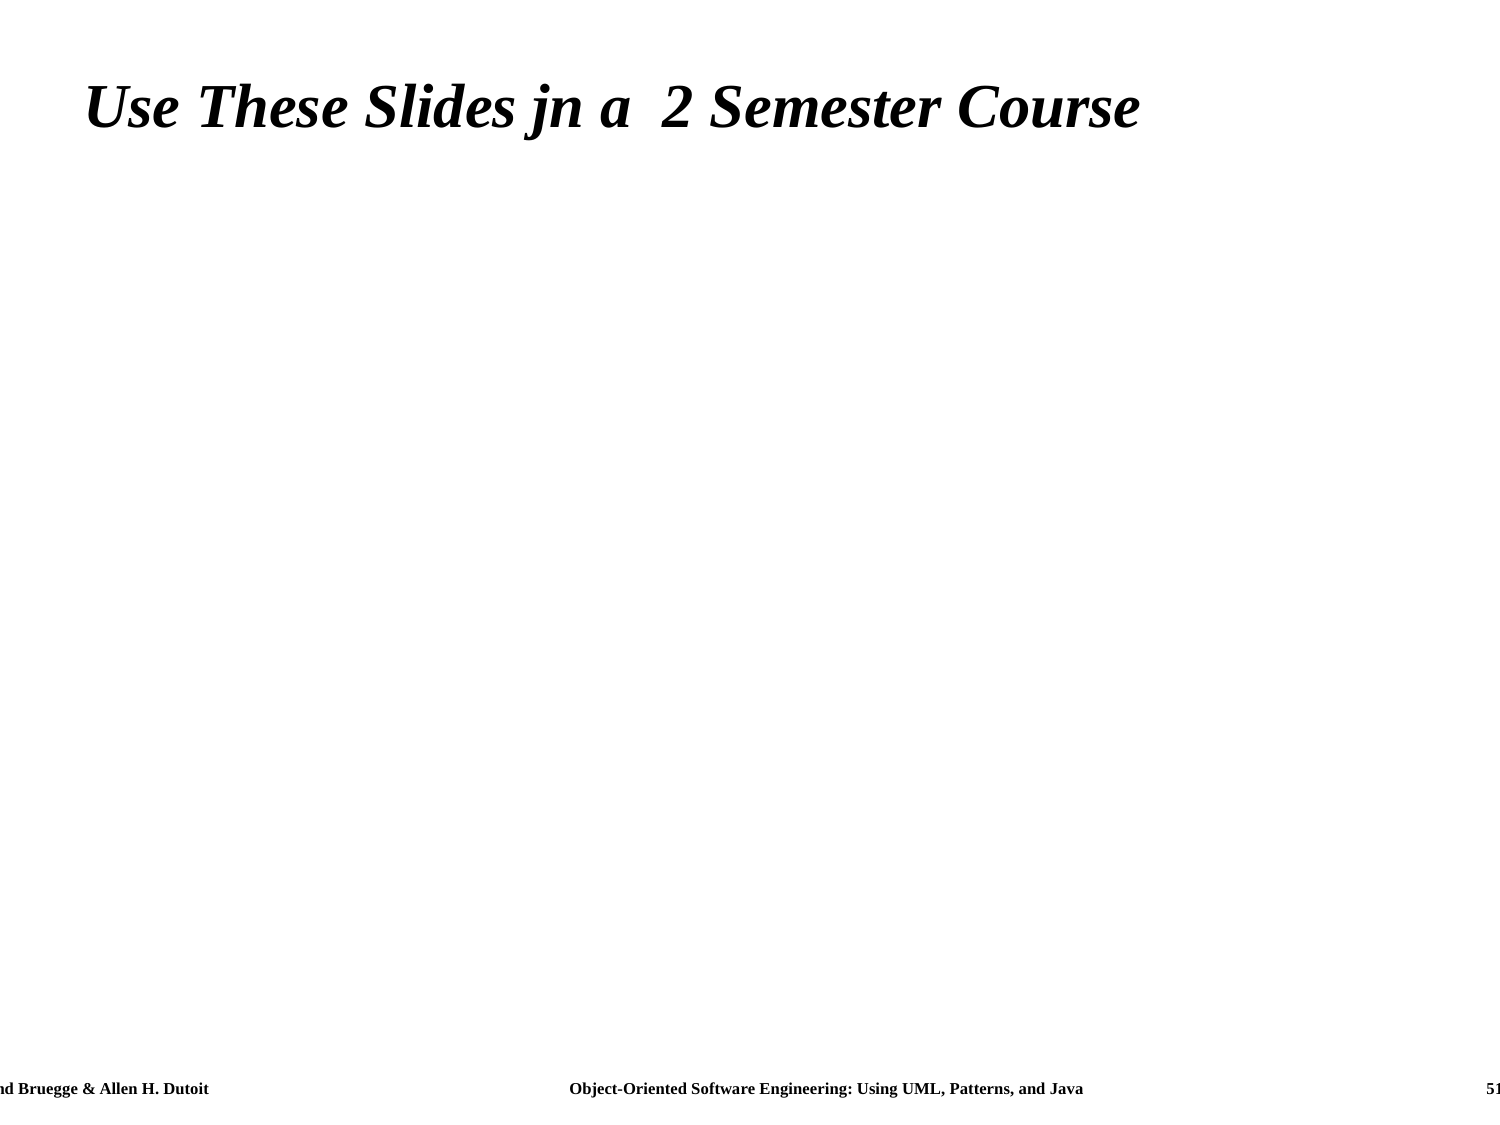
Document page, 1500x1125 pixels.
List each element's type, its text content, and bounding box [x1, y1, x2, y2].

title Use These Slides jn a 2 Semester Course [68, 36, 1407, 179]
